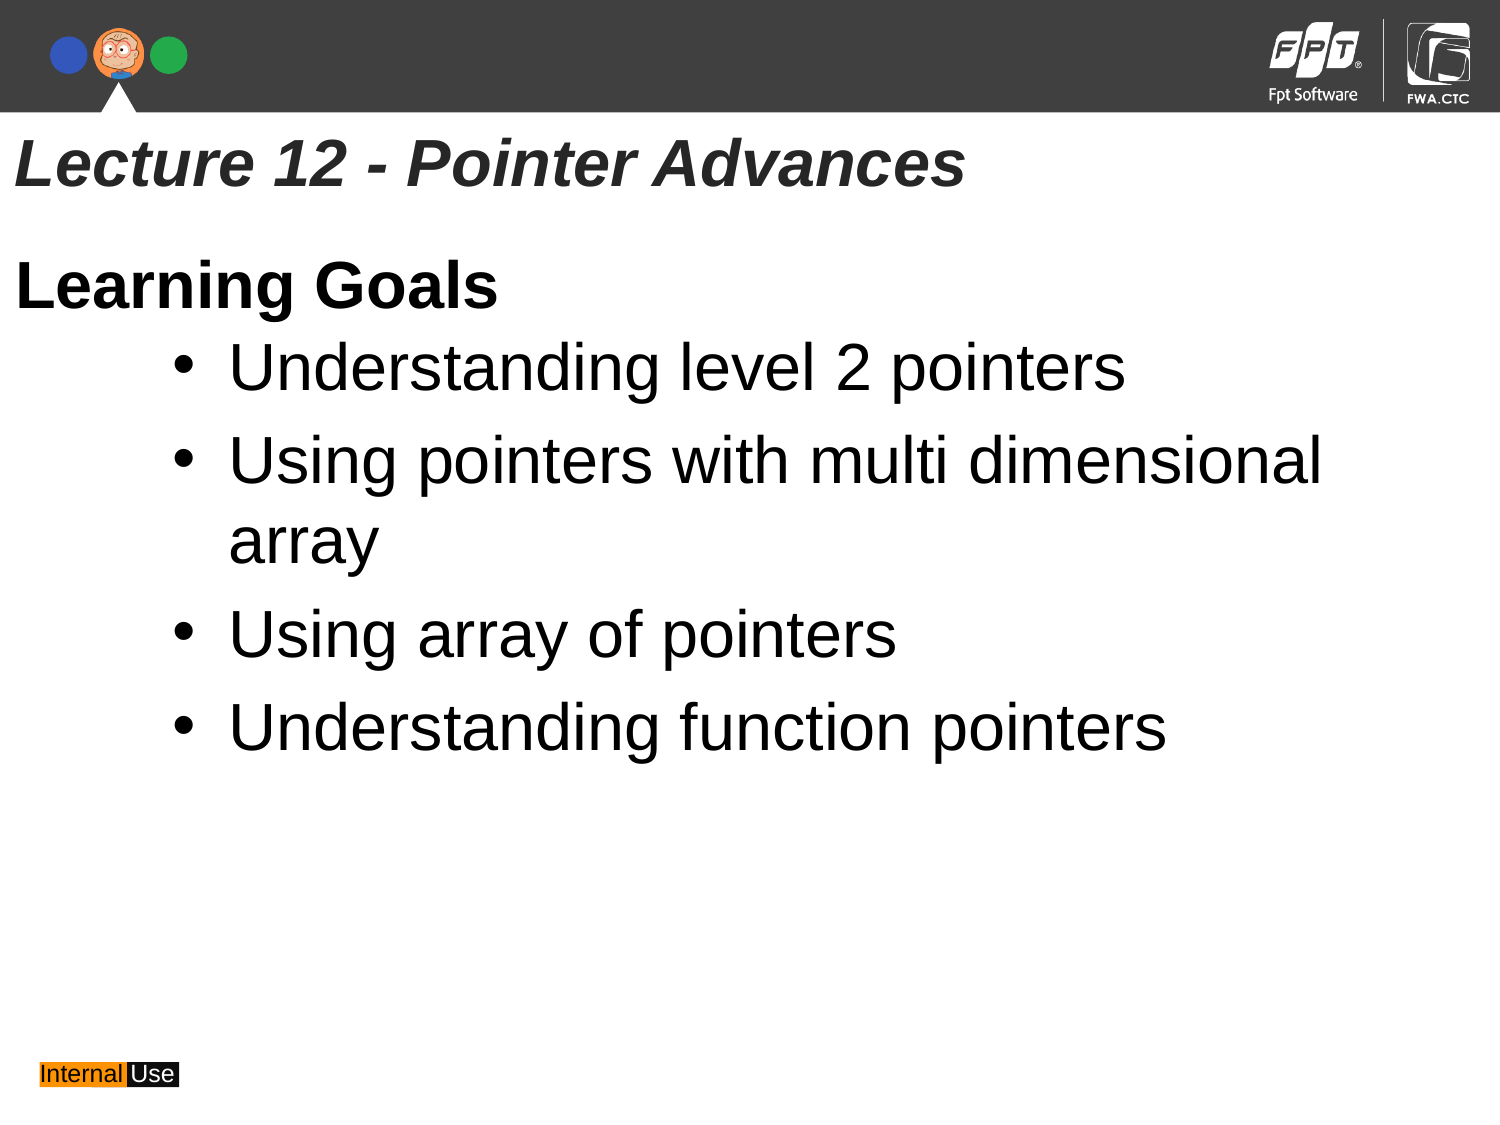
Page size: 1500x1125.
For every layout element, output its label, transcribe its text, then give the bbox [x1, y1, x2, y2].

picture [1262, 12, 1488, 112]
picture [93, 28, 144, 79]
list Learning Goals [0, 234, 1350, 1005]
text_box Understanding level 2 pointers Using pointers with multi dimensional array Using array of pointers Understanding function pointers [82, 222, 1456, 995]
text_box Lecture 12 - Pointer Advances [0, 112, 1500, 208]
